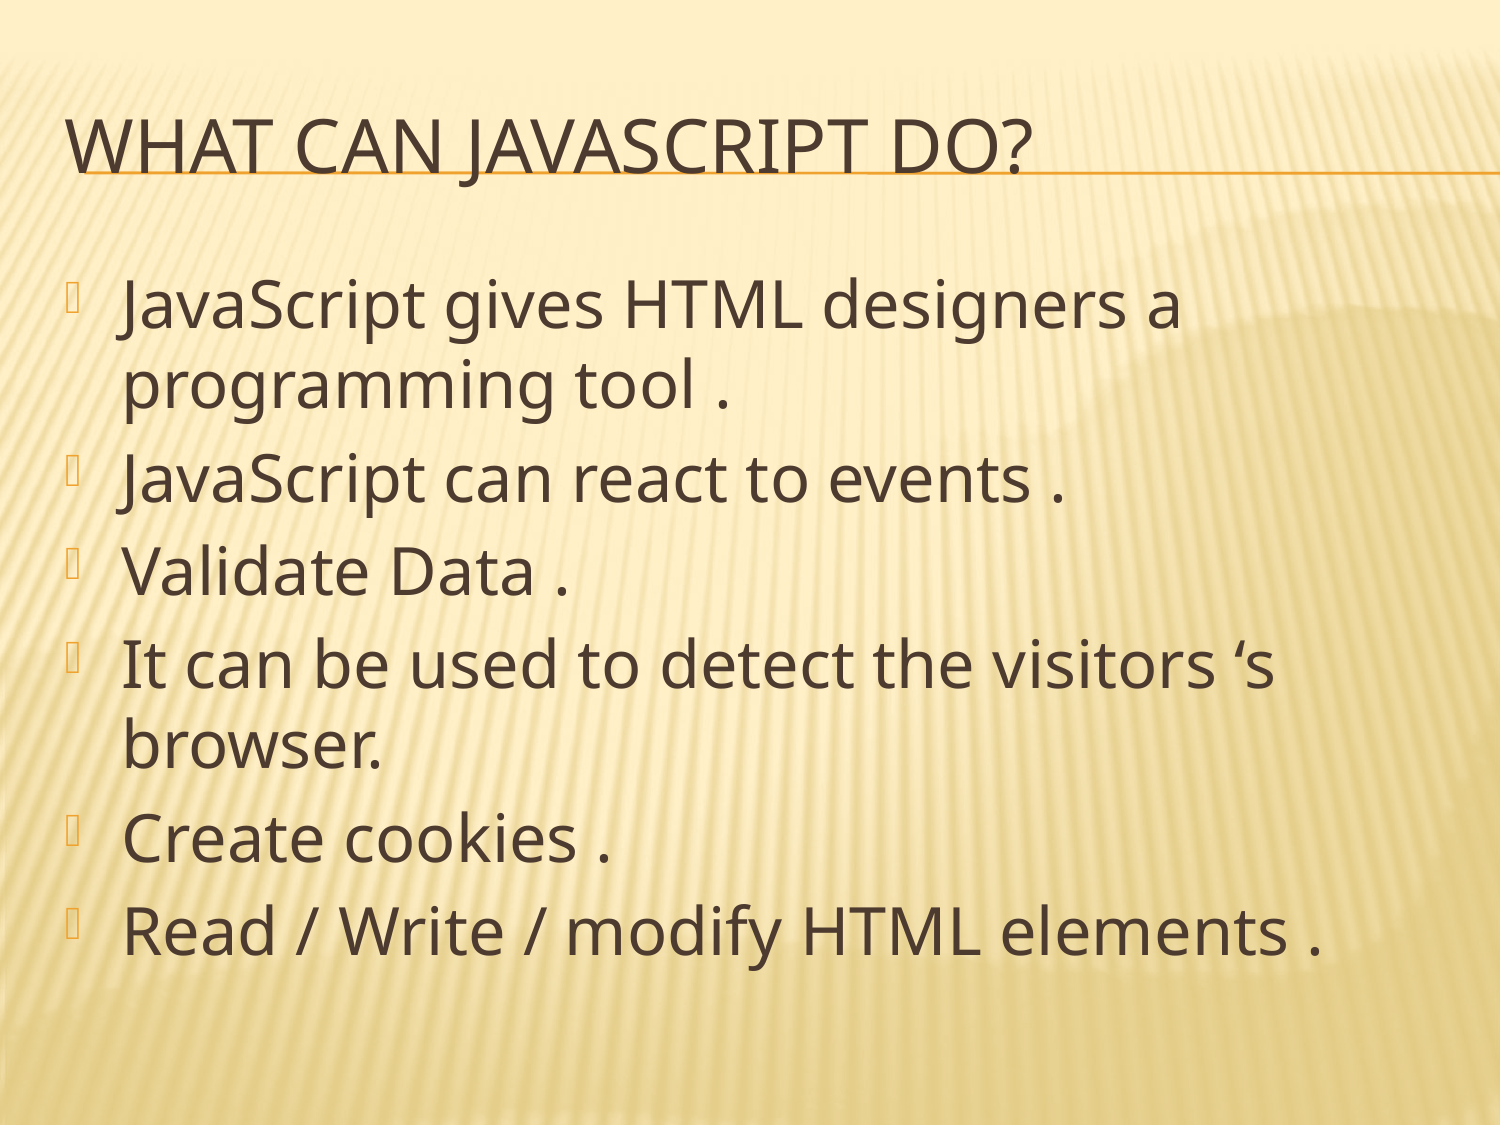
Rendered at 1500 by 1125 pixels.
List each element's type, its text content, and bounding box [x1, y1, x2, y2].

title WHAT CAN JAVASCRIPT DO? [50, 75, 1475, 213]
list JavaScript gives HTML designers a programming tool . JavaScript can react to events . Validate Data . It can be used to detect the visitors ‘s browser. Create cookies . Read / Write / modify HTML elements . [50, 254, 1475, 998]
